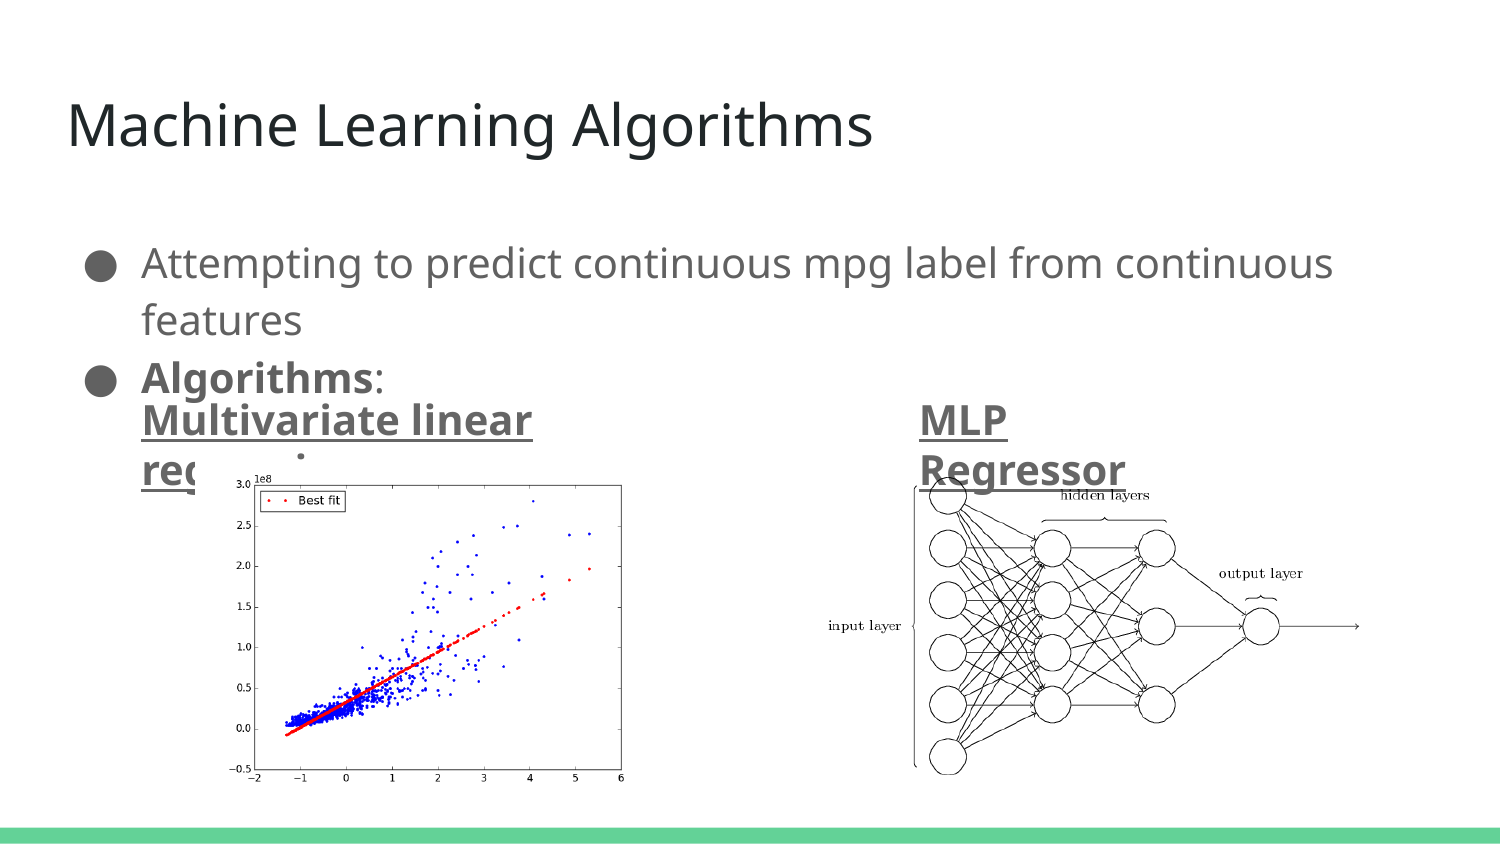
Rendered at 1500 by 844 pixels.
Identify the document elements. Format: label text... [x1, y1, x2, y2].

title Machine Learning Algorithms [51, 72, 1449, 167]
picture [822, 476, 1371, 775]
text_box MLP Regressor [903, 378, 1224, 465]
picture [194, 461, 669, 790]
list Attempting to predict continuous mpg label from continuous features Algorithms: [51, 214, 1449, 775]
text_box Multivariate linear regression [126, 378, 709, 465]
